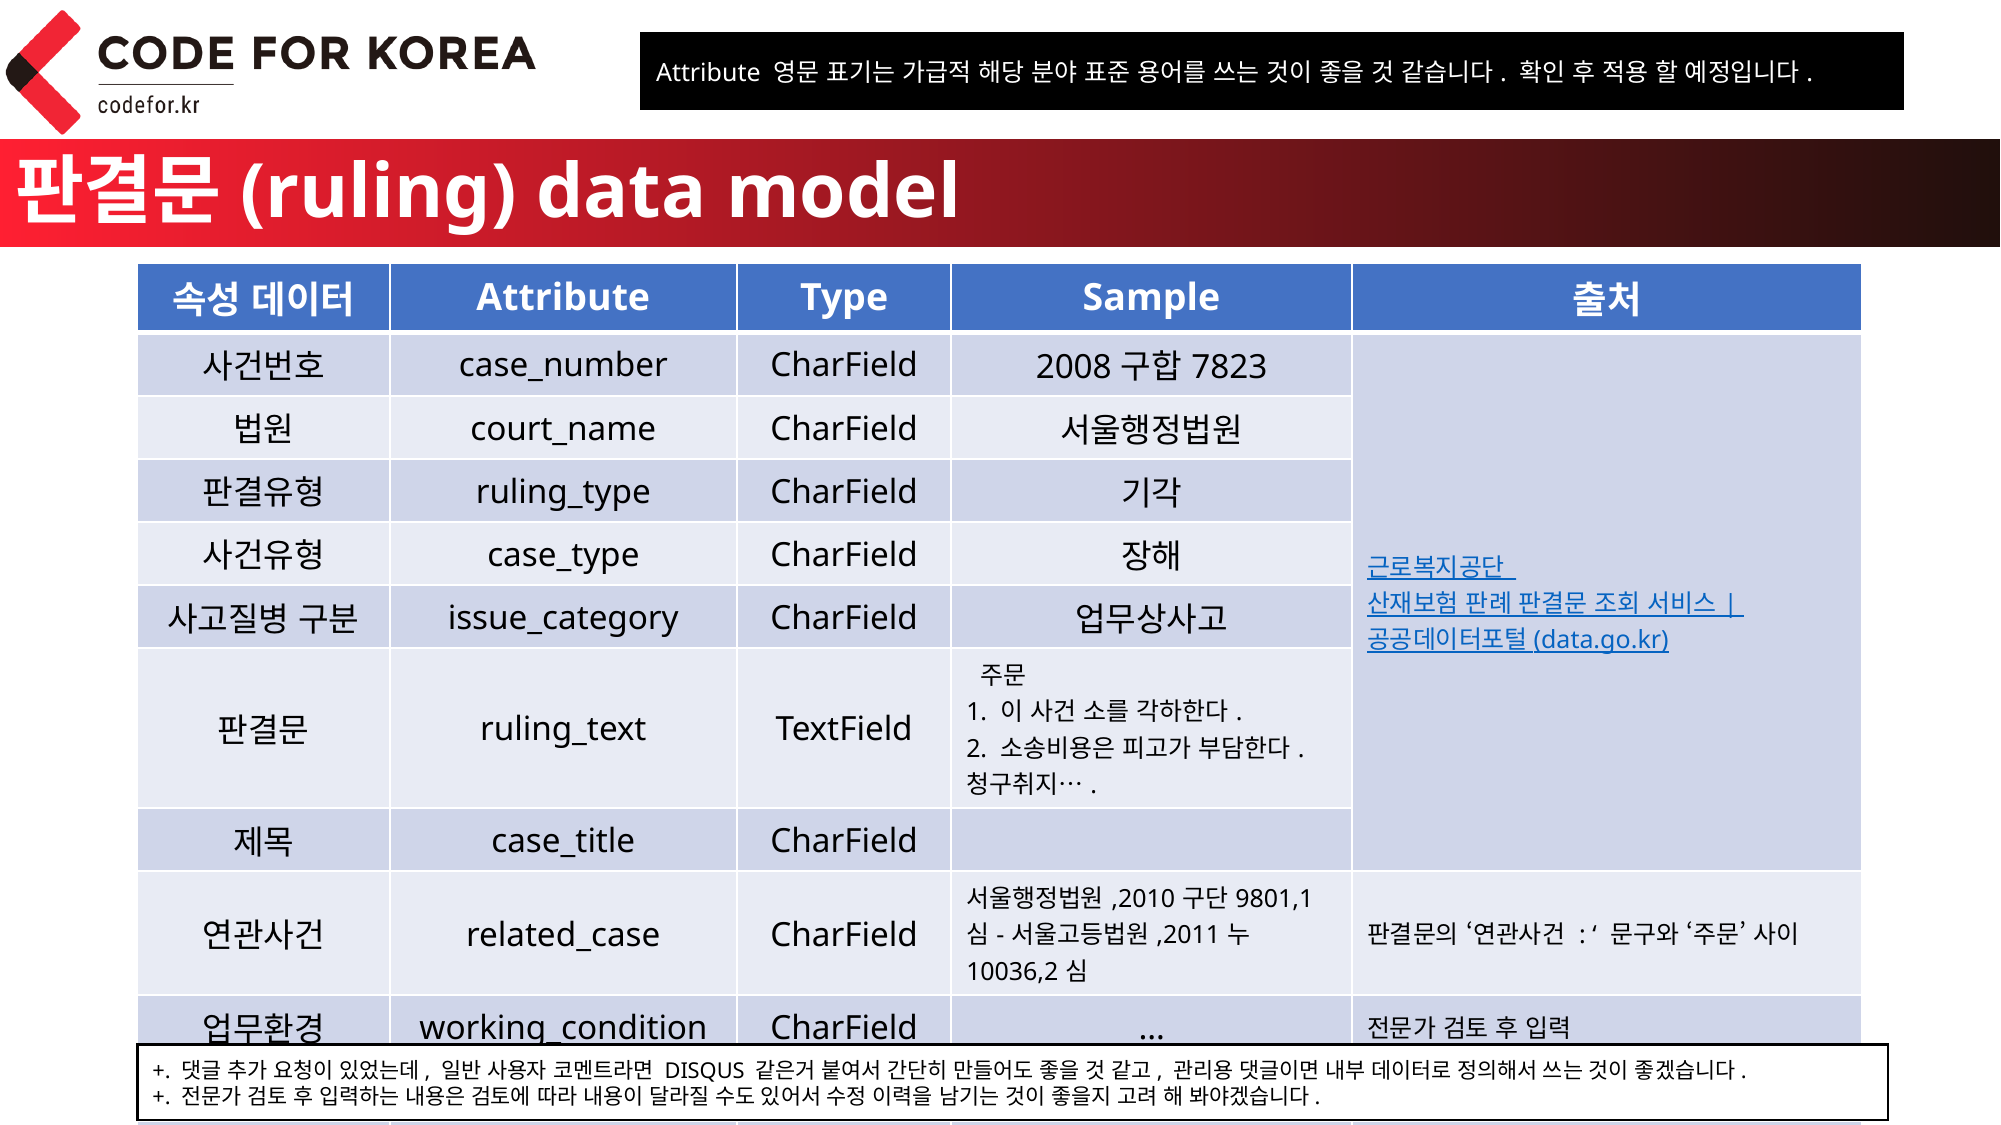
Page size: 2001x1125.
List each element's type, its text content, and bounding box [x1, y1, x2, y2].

table_cell TextField [738, 649, 950, 807]
table_header Attribute [391, 264, 736, 330]
table_cell CharField [738, 460, 950, 521]
table_cell 기각 [952, 460, 1351, 521]
table_cell 연관사건 [138, 872, 389, 994]
table_cell working_condition [391, 996, 736, 1043]
table_cell 법원 [138, 397, 389, 458]
table_cell CharField [738, 335, 950, 395]
text_box +. 댓글 추가 요청이 있었는데, 일반 사용자 코멘트라면 DISQUS 같은거 붙여서 간단히 만들어도 좋을 것 같고, 관리용 댓글이면 내부 데이터로 정의해서 쓰는 것이 좋겠습니다. +. 전문가 검토 후 입력하는 내용은 검토에 따라 내용이 달라질 수도 있어서 수정 이력을 남기는 것이 좋을지 고려 해 봐야겠습니다. [136, 1043, 1889, 1121]
table_cell case_type [391, 523, 736, 584]
table_cell 업무환경 [138, 996, 389, 1043]
picture [0, 3, 543, 139]
table_cell 2008구합7823 [952, 335, 1351, 395]
table_cell case_number [391, 335, 736, 395]
text_box Attribute 영문 표기는 가급적 해당 분야 표준 용어를 쓰는 것이 좋을 것 같습니다. 확인 후 적용 할 예정입니다. [640, 32, 1904, 110]
table_header Type [738, 264, 950, 330]
table_cell 판결유형 [138, 460, 389, 521]
table_header Sample [952, 264, 1351, 330]
table_cell ruling_type [391, 460, 736, 521]
table_cell CharField [738, 996, 950, 1043]
table_cell CharField [738, 809, 950, 870]
table_header 출처 [1353, 264, 1861, 330]
table_cell 사건번호 [138, 335, 389, 395]
table_cell 사고질병 구분 [138, 586, 389, 647]
table_cell 사건유형 [138, 523, 389, 584]
table_cell CharField [738, 872, 950, 994]
table_cell 서울행정법원,2010구단9801,1심-서울고등법원,2011누10036,2심 [952, 872, 1351, 994]
title 판결문(ruling) data model [0, 139, 2000, 247]
table_cell 업무상사고 [952, 586, 1351, 647]
table_cell 판결문 [138, 649, 389, 807]
table_cell 판결문의 ‘연관사건 : ‘ 문구와 ‘주문’ 사이 [1353, 872, 1861, 994]
table_cell CharField [738, 586, 950, 647]
table_cell issue_category [391, 586, 736, 647]
table_cell 제목 [138, 809, 389, 870]
table_cell 근로복지공단_산재보험 판례 판결문 조회 서비스 | 공공데이터포털 (data.go.kr) [1353, 335, 1861, 870]
table_cell CharField [738, 523, 950, 584]
table_cell court_name [391, 397, 736, 458]
table_cell case_title [391, 809, 736, 870]
table_cell 주문 1. 이 사건 소를 각하한다. 2. 소송비용은 피고가 부담한다. 청구취지…. [952, 649, 1351, 807]
table_cell ruling_text [391, 649, 736, 807]
table_cell [952, 809, 1351, 870]
table_cell CharField [738, 397, 950, 458]
table_cell related_case [391, 872, 736, 994]
table_cell … [952, 996, 1351, 1043]
table_cell 서울행정법원 [952, 397, 1351, 458]
table_cell 장해 [952, 523, 1351, 584]
table_header 속성 데이터 [138, 264, 389, 330]
table_cell 전문가 검토 후 입력 [1353, 996, 1861, 1043]
